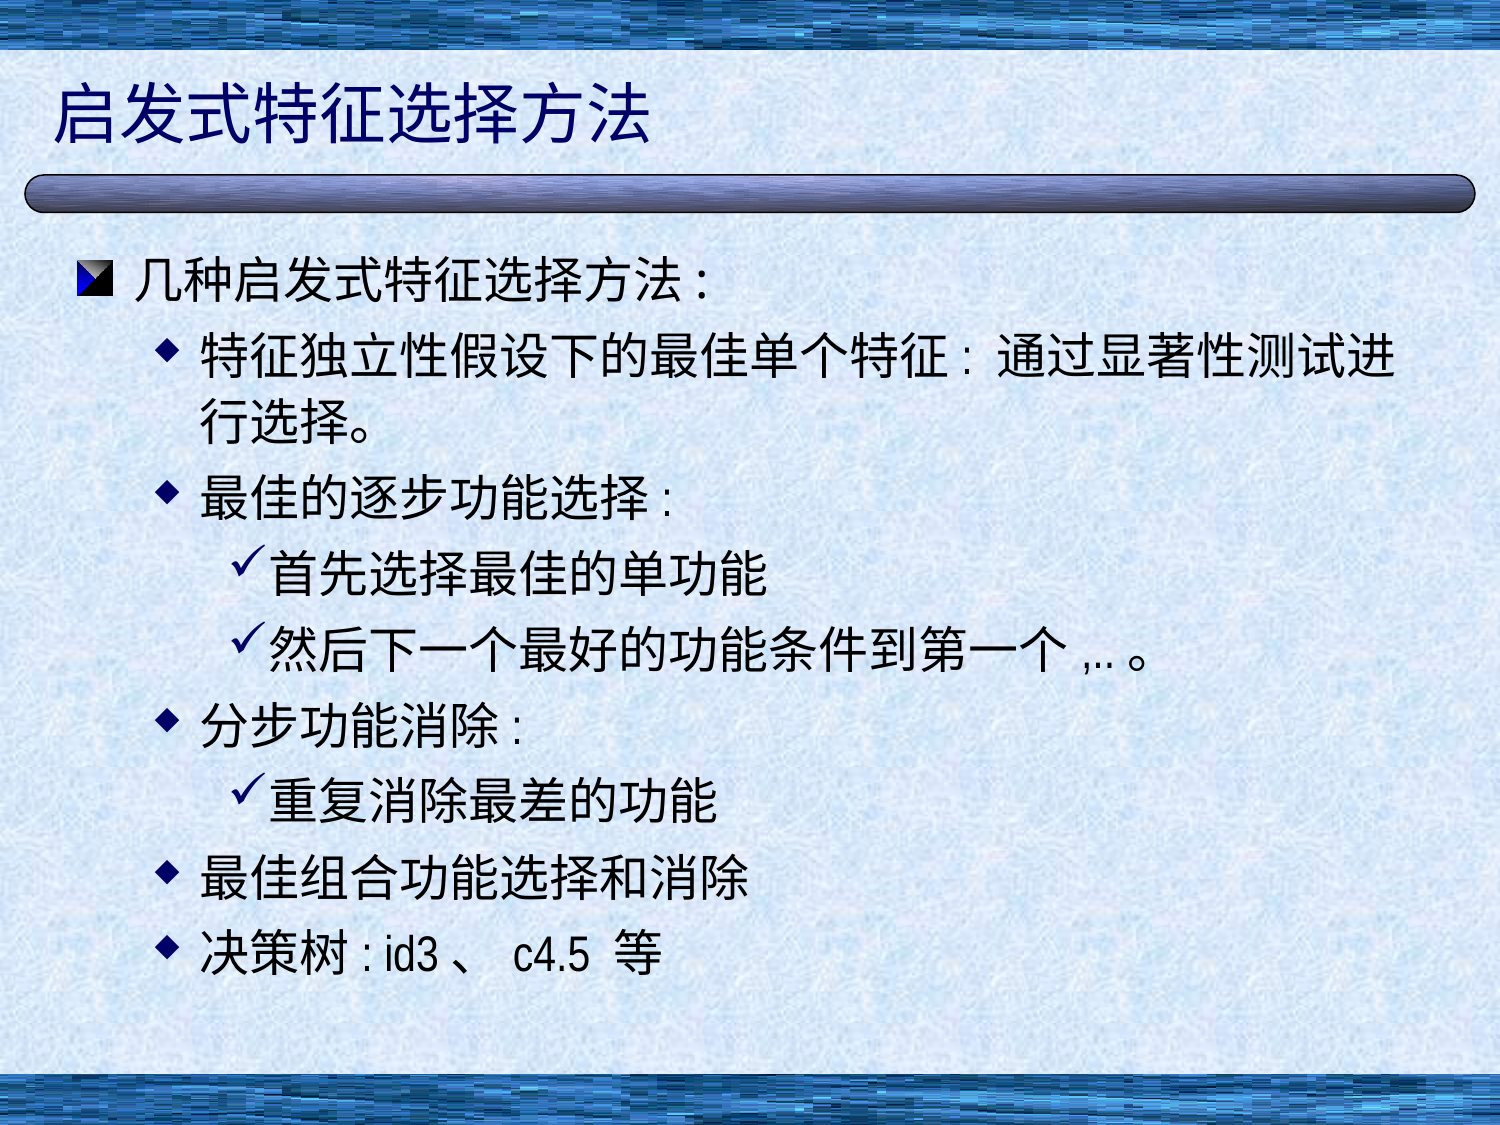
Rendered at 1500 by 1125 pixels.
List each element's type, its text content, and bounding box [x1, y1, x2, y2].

list 几种启发式特征选择方法: 特征独立性假设下的最佳单个特征: 通过显著性测试进行选择。 最佳的逐步功能选择: 首先选择最佳的单功能 然后下一个最好的功能条件到第一个,..。 分步功能消除: 重复消除最差的功能 最佳组合功能选择和消除 决策树: id3、c4.5 等 [62, 234, 1438, 1045]
picture [0, 0, 1500, 1125]
title 启发式特征选择方法 [37, 62, 1500, 160]
